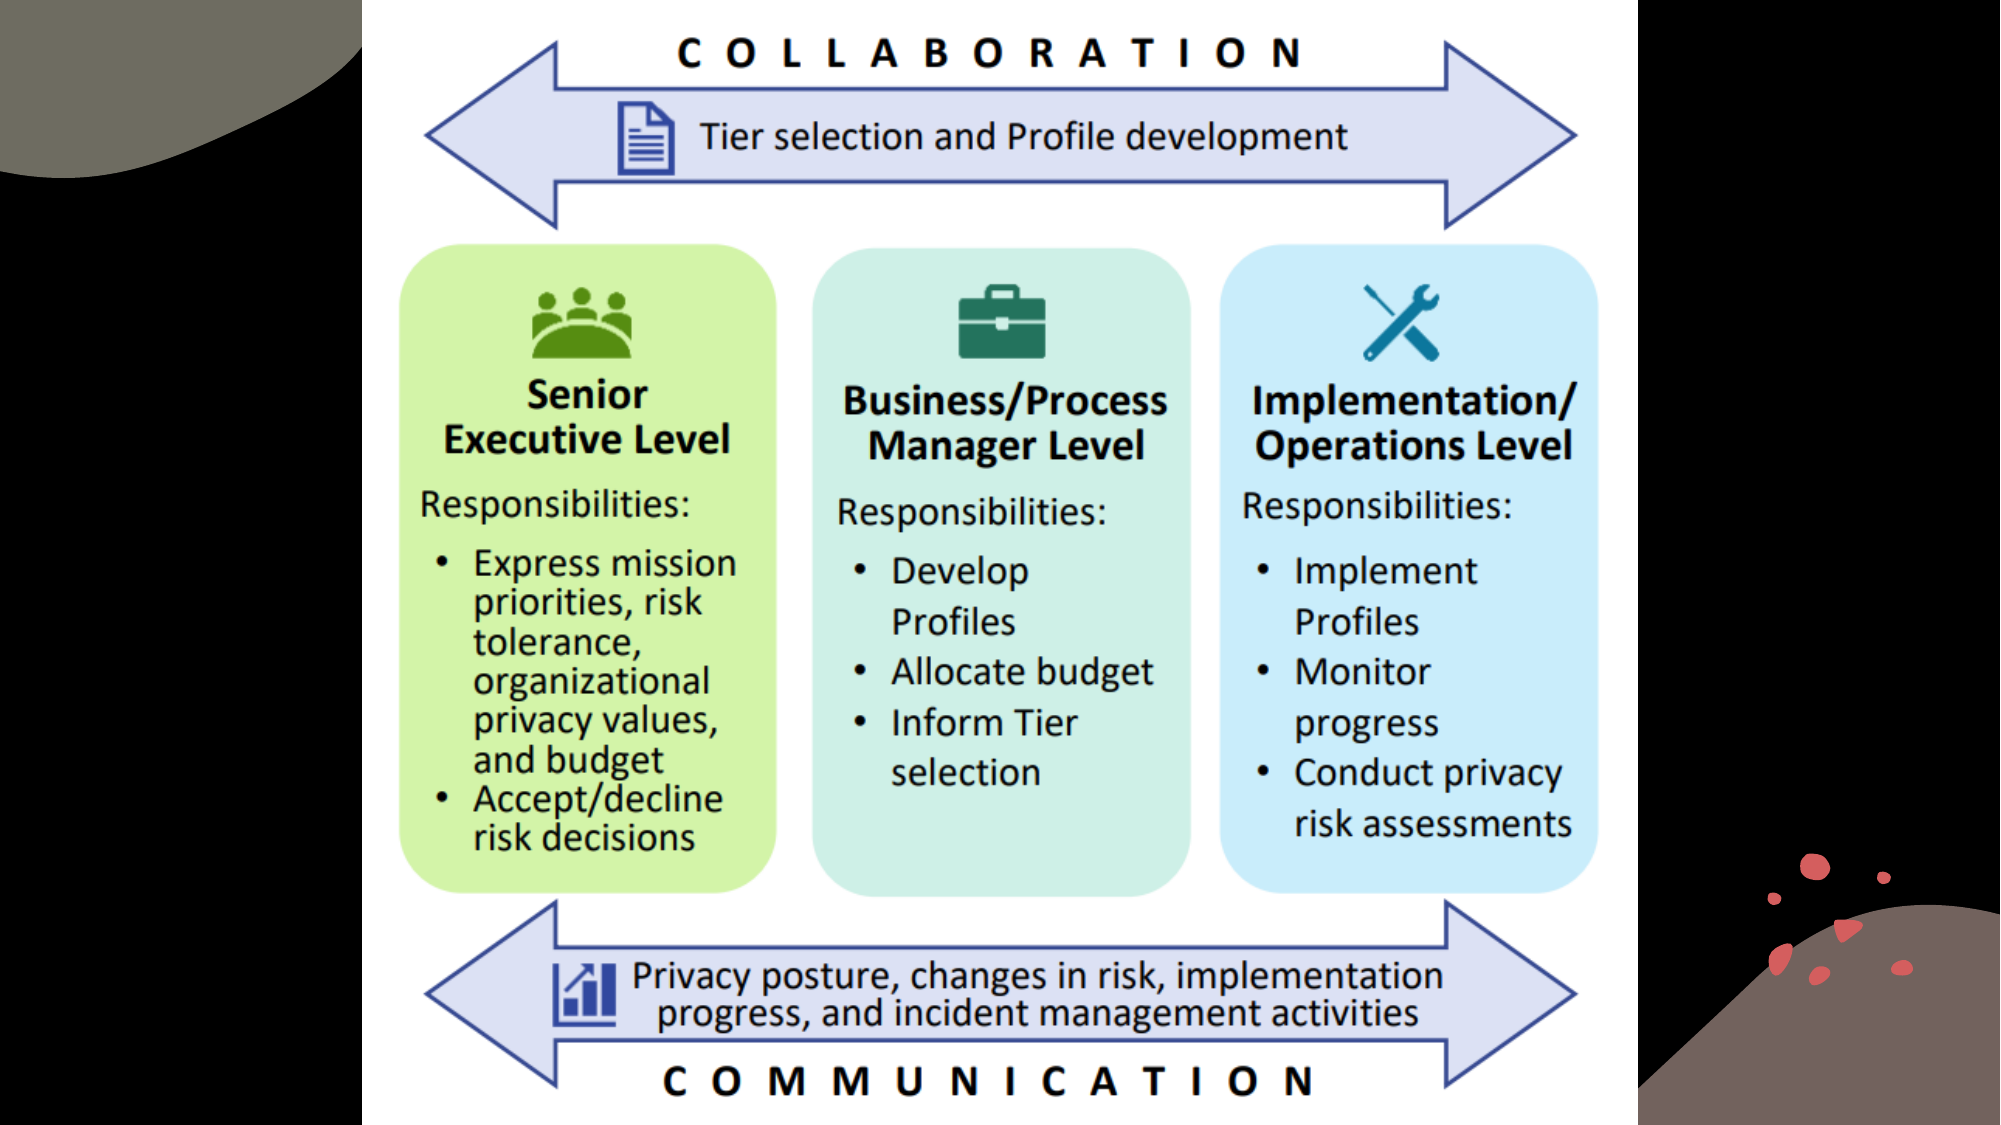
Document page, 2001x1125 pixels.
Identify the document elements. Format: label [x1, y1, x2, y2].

picture [362, 0, 1638, 1125]
